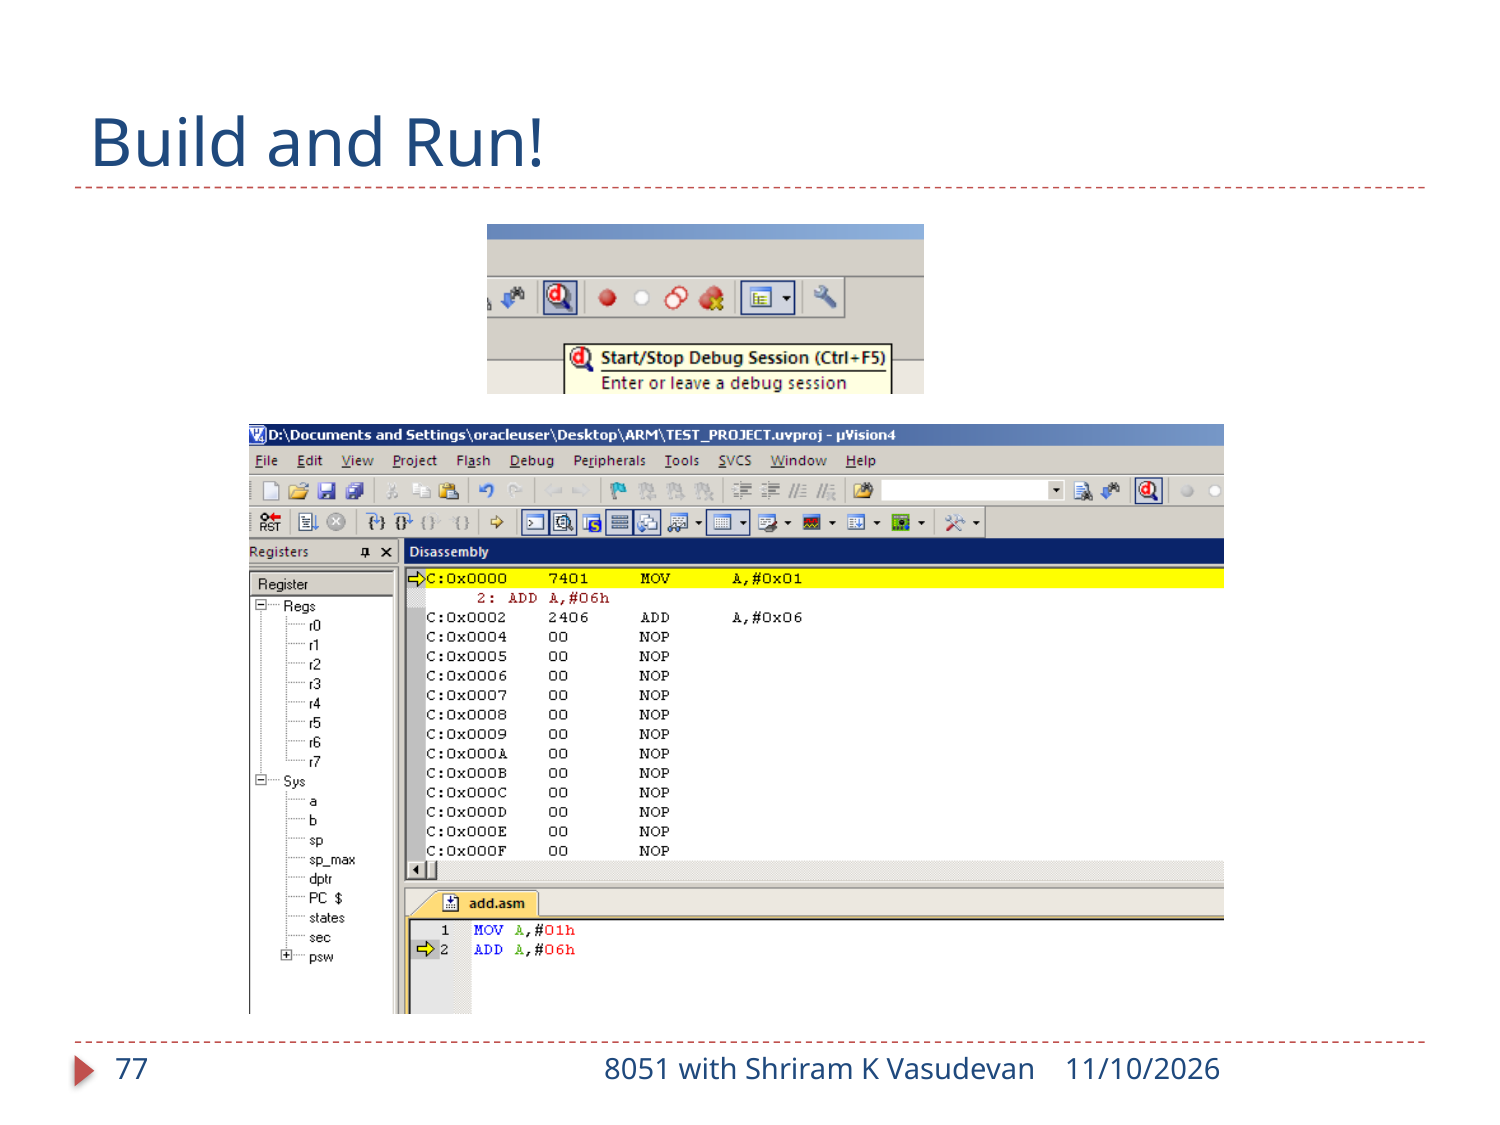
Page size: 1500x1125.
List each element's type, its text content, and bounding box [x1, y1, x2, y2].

picture [487, 224, 924, 395]
footer 8051 with Shriram K Vasudevan [475, 1042, 1051, 1103]
slide_number 77 [100, 1042, 426, 1103]
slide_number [1051, 1042, 1426, 1103]
picture [249, 424, 1224, 1014]
title Build and Run! [75, 24, 1425, 188]
